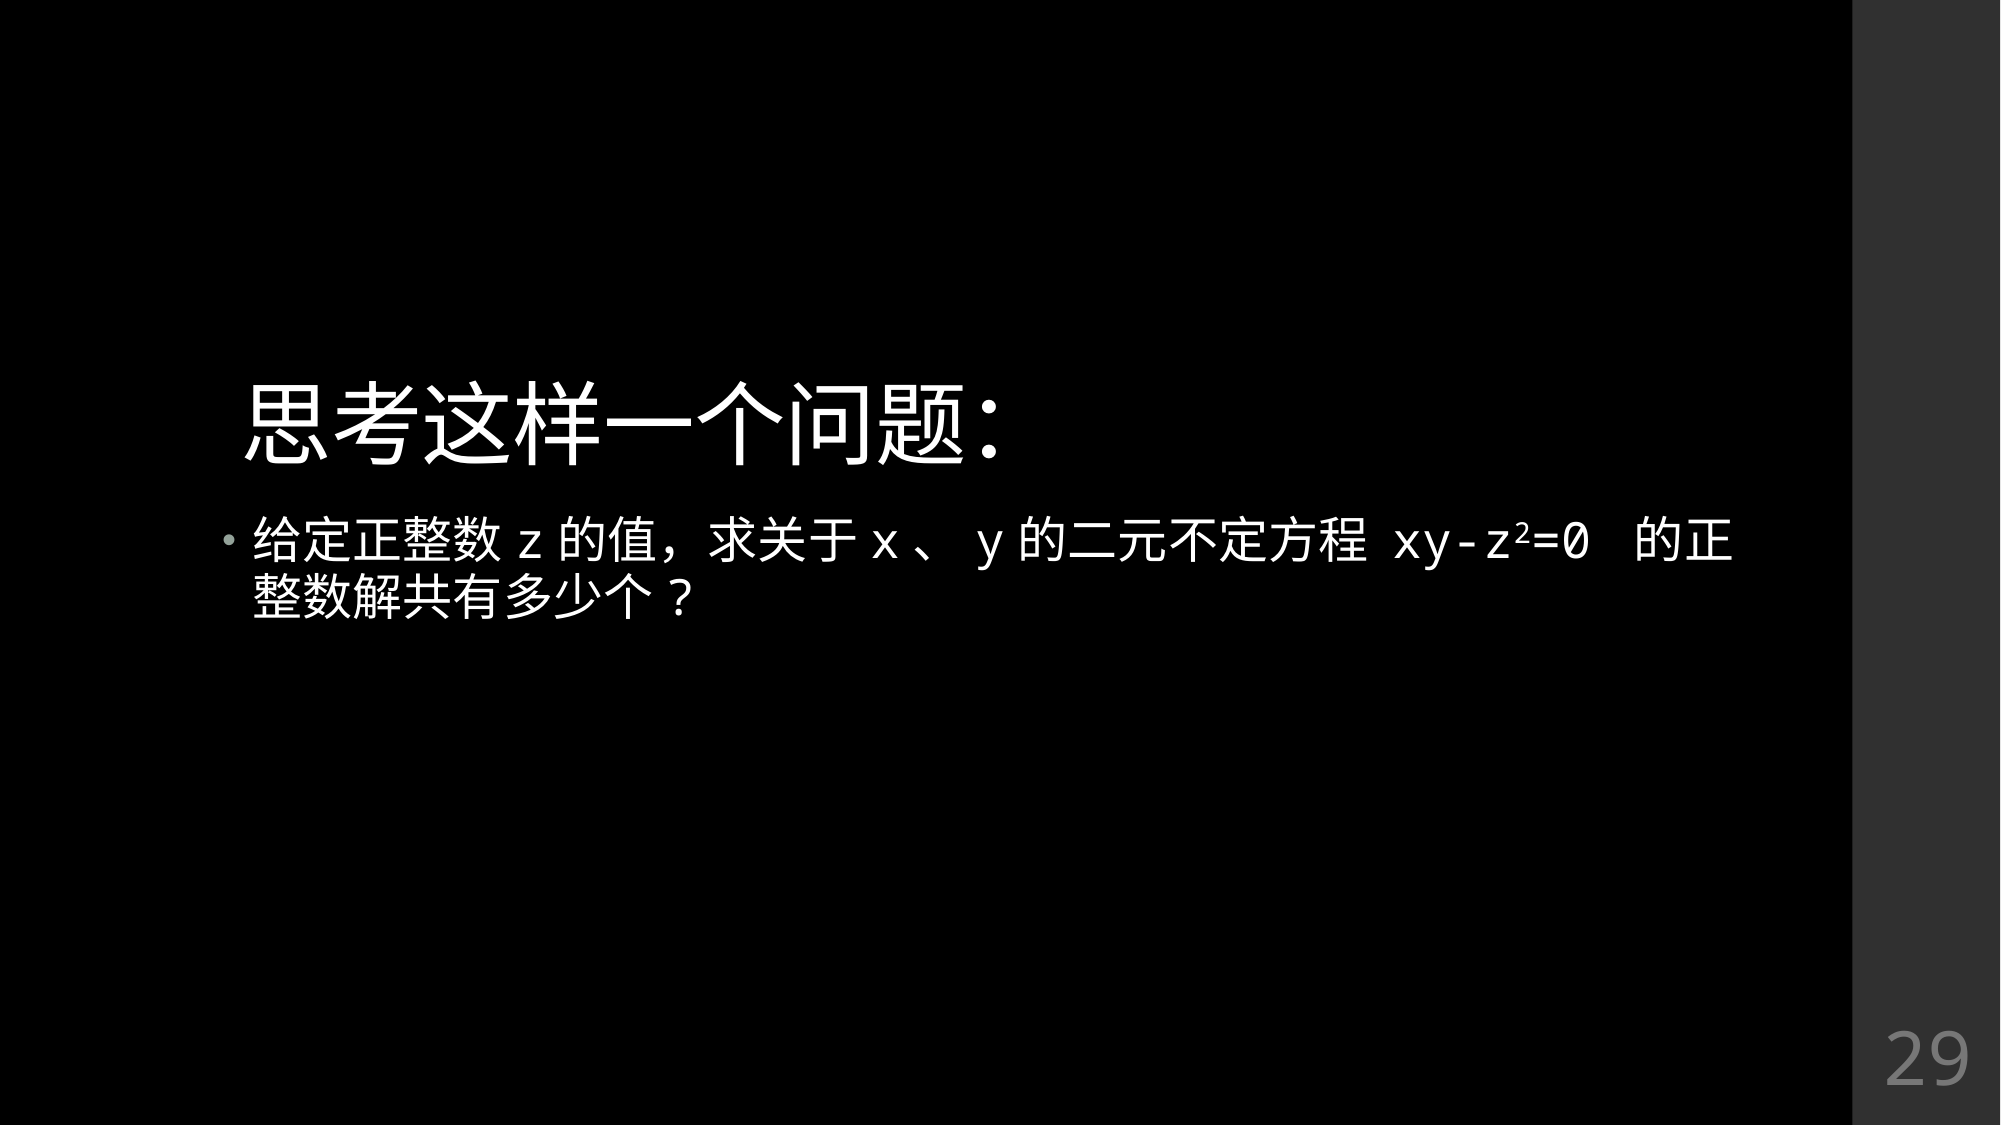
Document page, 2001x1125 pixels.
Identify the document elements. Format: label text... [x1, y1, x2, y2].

slide_number 29 [1852, 1012, 2000, 1110]
title 思考这样一个问题： [225, 268, 1779, 486]
list 给定正整数z的值，求关于x、y的二元不定方程 xy-z2=0 的正整数解共有多少个? [206, 505, 1797, 1034]
